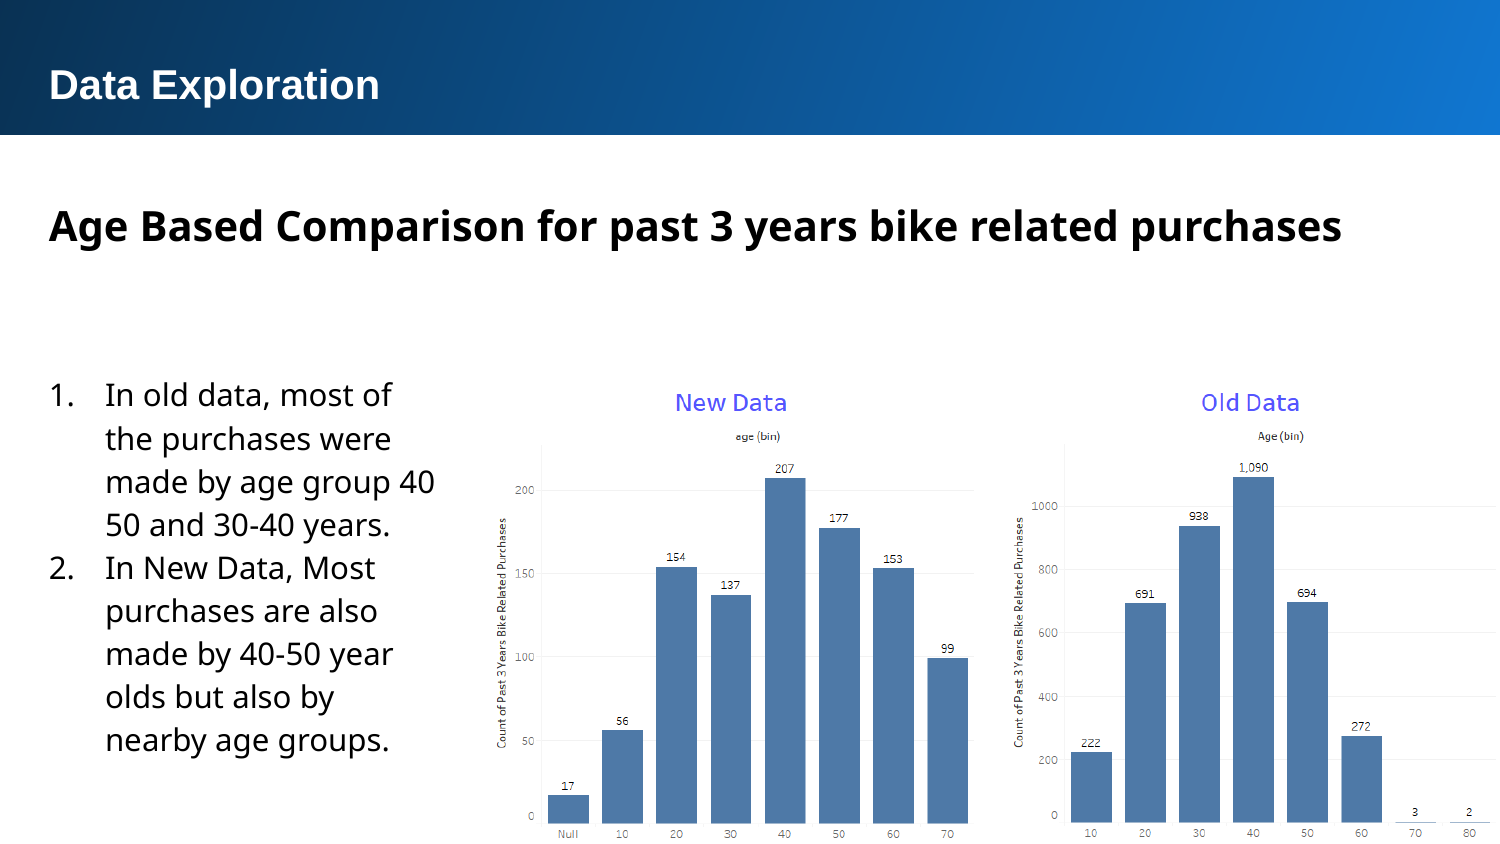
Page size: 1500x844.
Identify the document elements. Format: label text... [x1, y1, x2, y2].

text_box Data Exploration [33, 43, 1439, 124]
text_box [0, 0, 1500, 135]
text_box In old data, most of the purchases were made by age group 40 50 and 30-40 years. In New Data, Most purchases are also made by 40-50 year olds but also by nearby age groups. [33, 355, 457, 773]
picture [1003, 379, 1497, 842]
text_box Age Based Comparison for past 3 years bike related purchases [33, 177, 1439, 266]
picture [487, 379, 974, 842]
